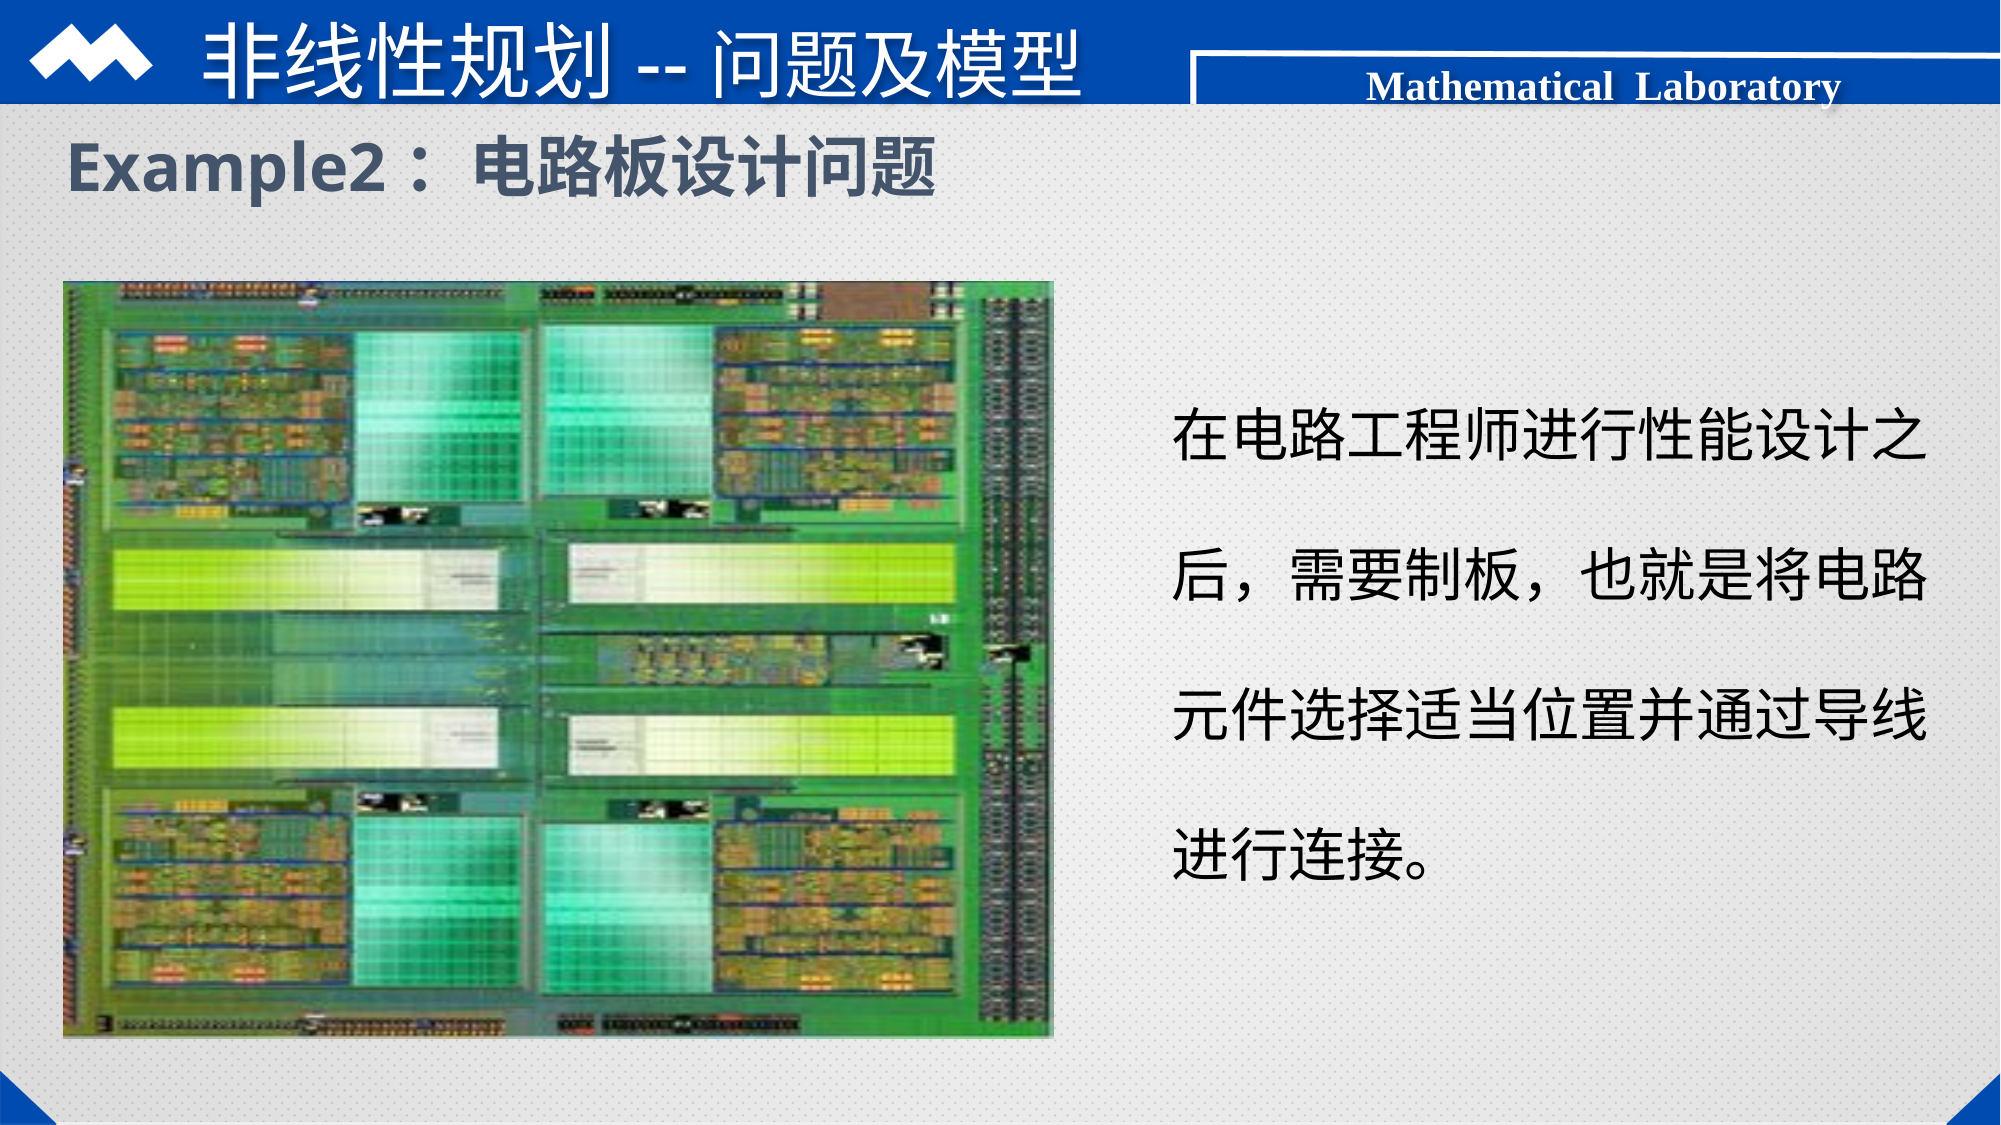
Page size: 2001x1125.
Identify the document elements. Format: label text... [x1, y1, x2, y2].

text_box 在电路工程师进行性能设计之 后，需要制板，也就是将电路 元件选择适当位置并通过导线 进行连接。 [1157, 390, 1976, 895]
text_box Mathematical Laboratory [1351, 51, 1863, 117]
text_box Example2：电路板设计问题 [50, 116, 1152, 212]
picture [0, 0, 2001, 1125]
title 非线性规划--问题及模型 [184, 11, 1148, 116]
